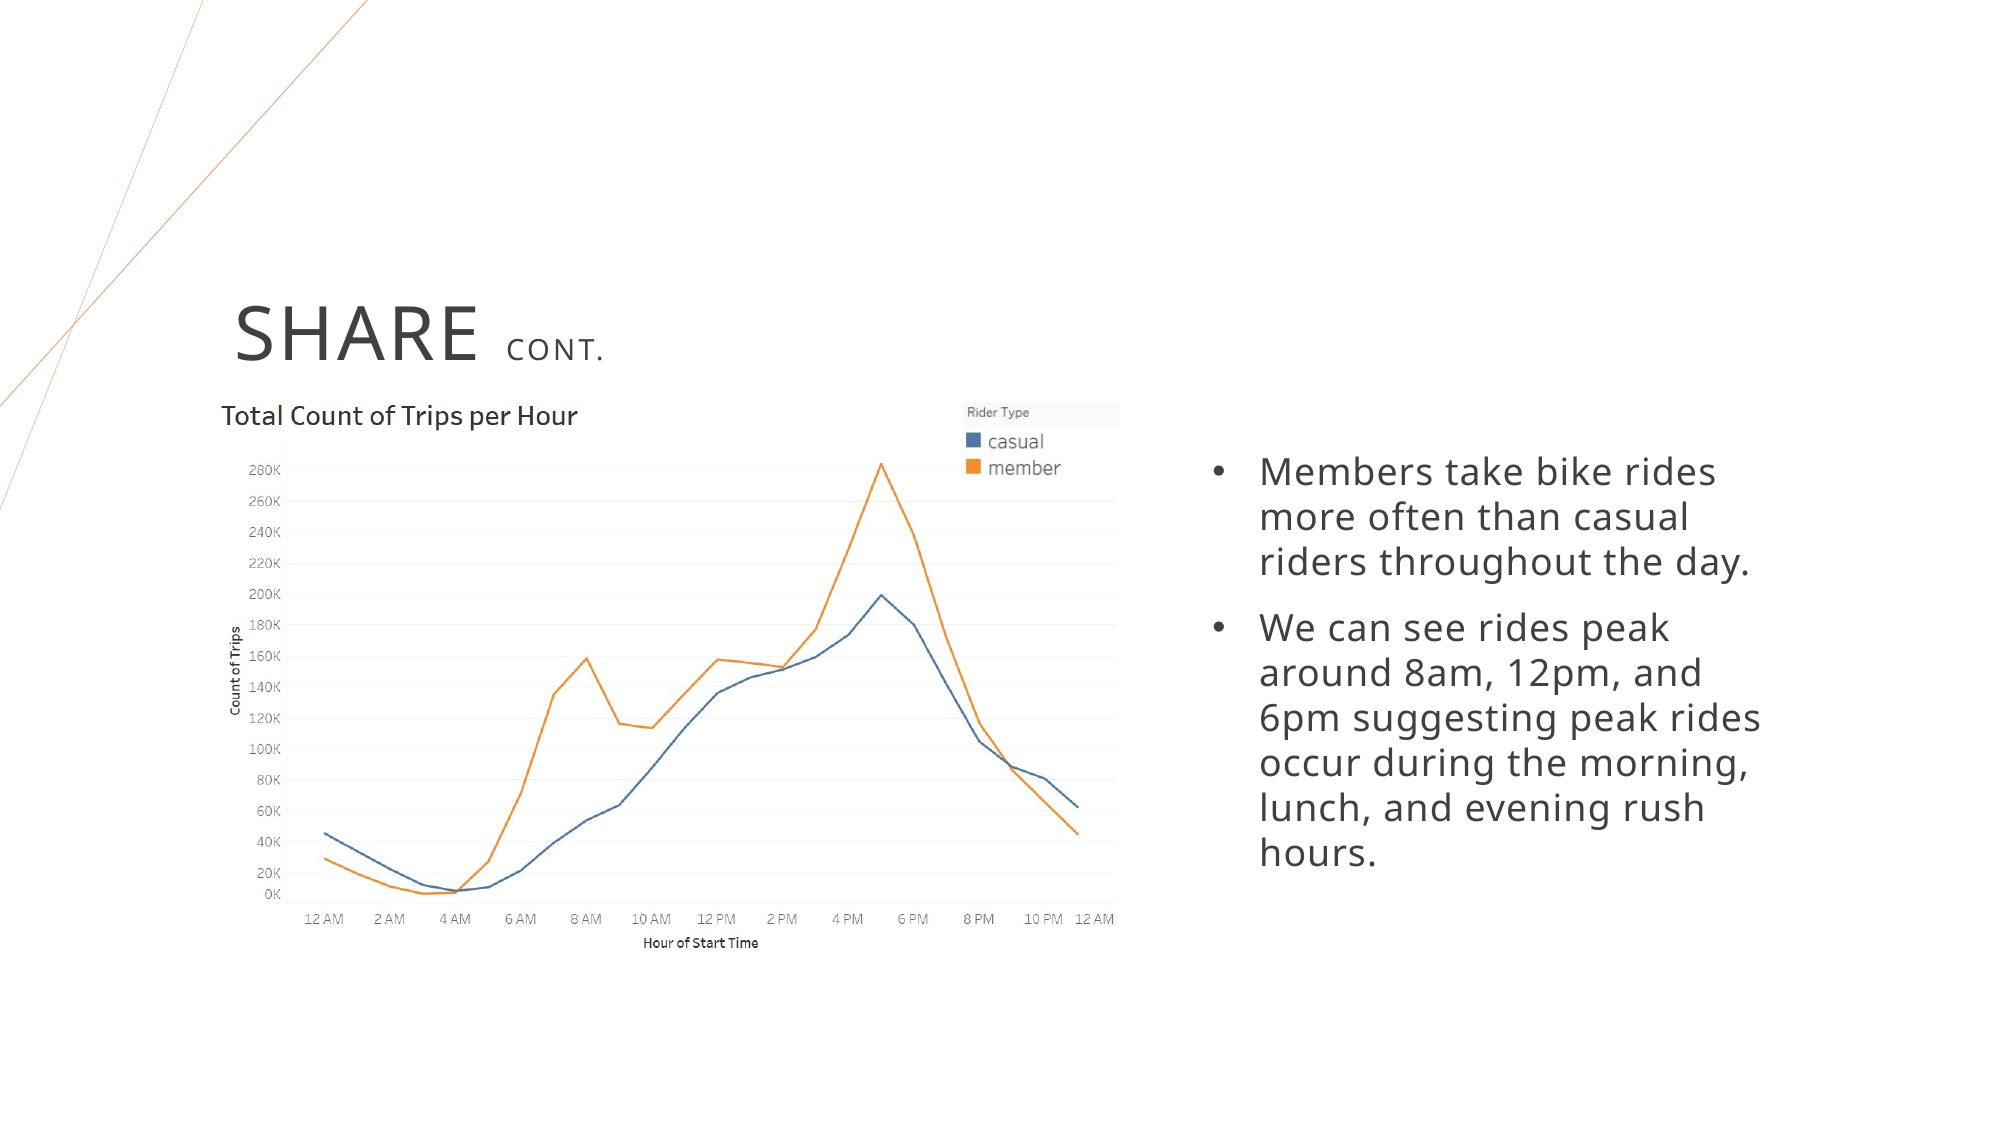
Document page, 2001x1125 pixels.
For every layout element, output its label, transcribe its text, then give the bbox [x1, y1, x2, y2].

list Members take bike rides more often than casual riders throughout the day. We can see rides peak around 8am, 12pm, and 6pm suggesting peak rides occur during the morning, lunch, and evening rush hours. [1197, 440, 1796, 957]
title Share cont. [219, 281, 1598, 391]
picture [219, 401, 1120, 957]
